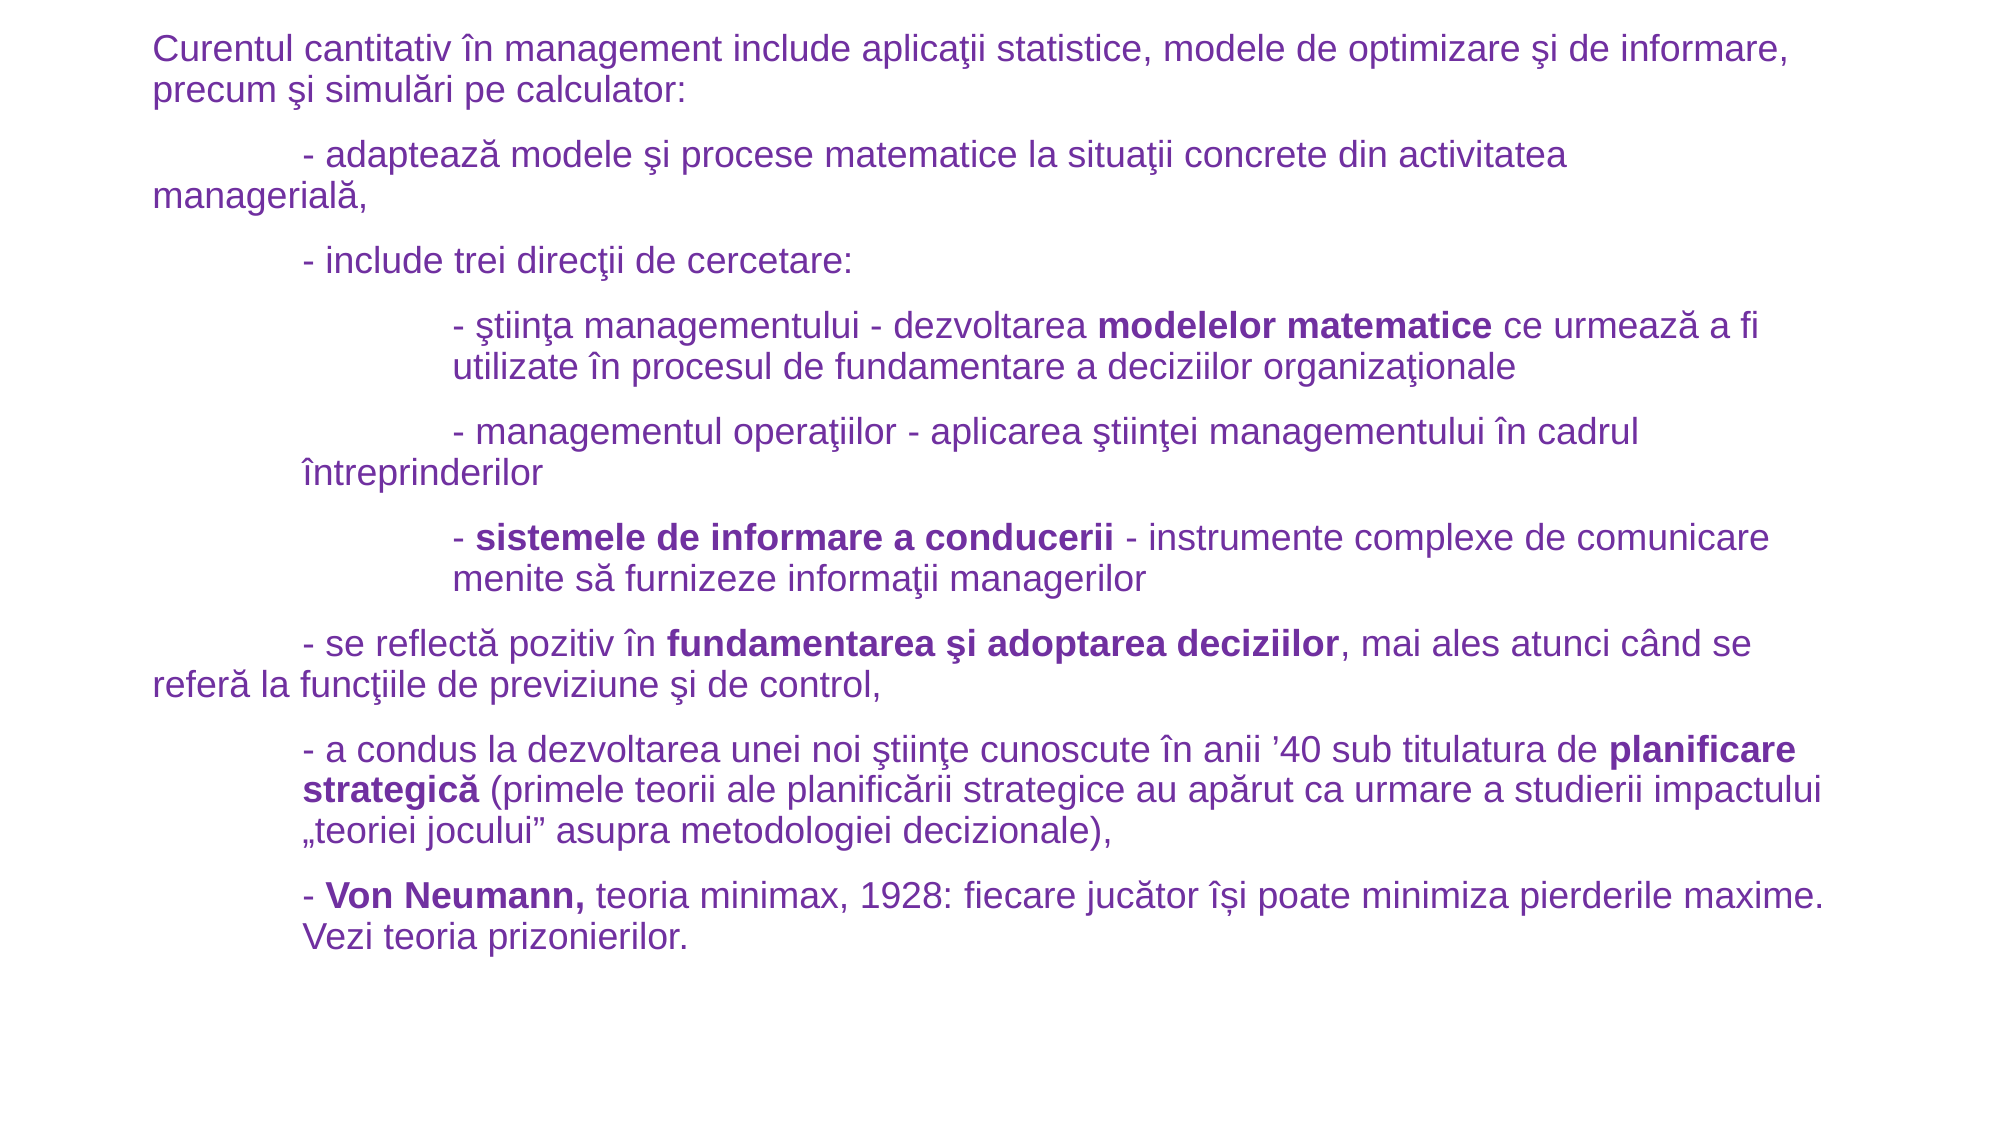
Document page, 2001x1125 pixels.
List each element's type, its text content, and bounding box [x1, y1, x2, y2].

list Curentul cantitativ în management include aplicaţii statistice, modele de optimizare şi de informare, precum şi simulări pe calculator: - adaptează modele şi procese matematice la situaţii concrete din activitatea managerială, - include trei direcţii de cercetare: - ştiinţa managementului - dezvoltarea modelelor matematice ce urmează a fi utilizate în procesul de fundamentare a deciziilor organizaţionale - managementul operaţiilor - aplicarea ştiinţei managementului în cadrul întreprinderilor - sistemele de informare a conducerii - instrumente complexe de comunicare menite să furnizeze informaţii managerilor - se reflectă pozitiv în fundamentarea şi adoptarea deciziilor, mai ales atunci când se referă la funcţiile de previziune şi de control, - a condus la dezvoltarea unei noi ştiinţe cunoscute în anii ’40 sub titulatura de planificare strategică (primele teorii ale planificării strategice au apărut ca urmare a studierii impactului „teoriei jocului” asupra metodologiei decizionale), - Von Neumann, teoria minimax, 1928: fiecare jucător își poate minimiza pierderile maxime. Vezi teoria prizonierilor. [137, 21, 1863, 1109]
